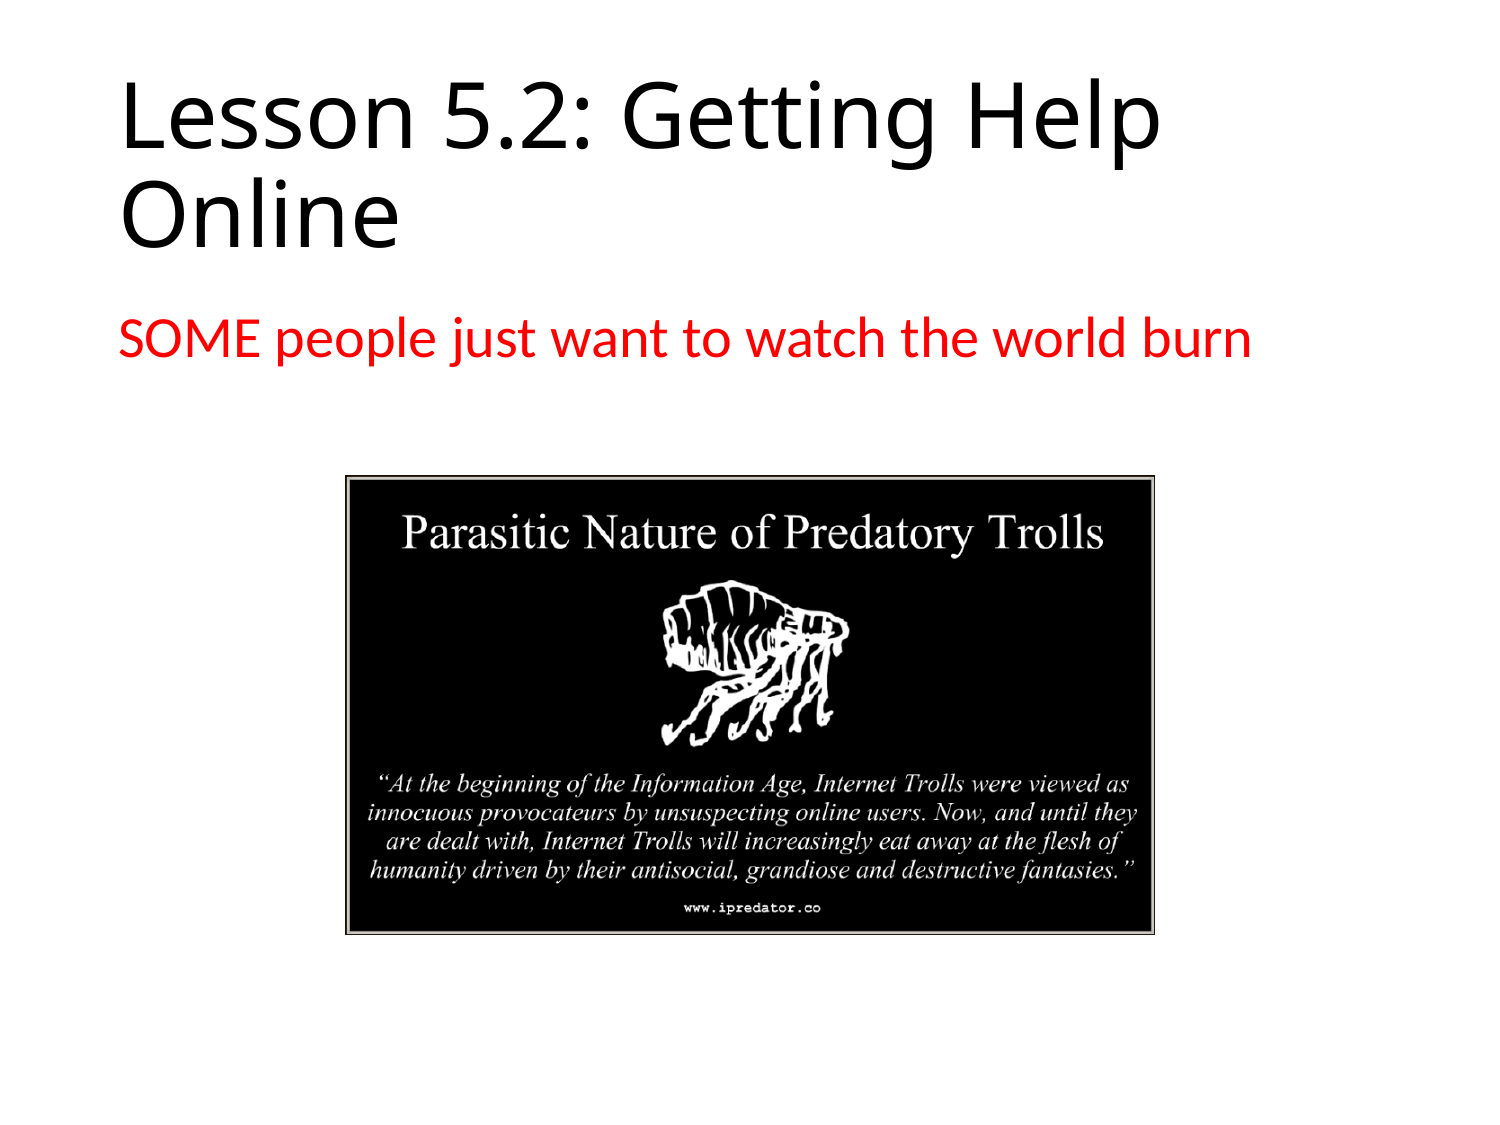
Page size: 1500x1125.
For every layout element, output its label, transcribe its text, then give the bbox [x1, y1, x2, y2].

title Lesson 5.2: Getting Help Online [103, 59, 1397, 278]
picture [345, 475, 1155, 935]
list SOME people just want to watch the world burn [103, 299, 1397, 1014]
